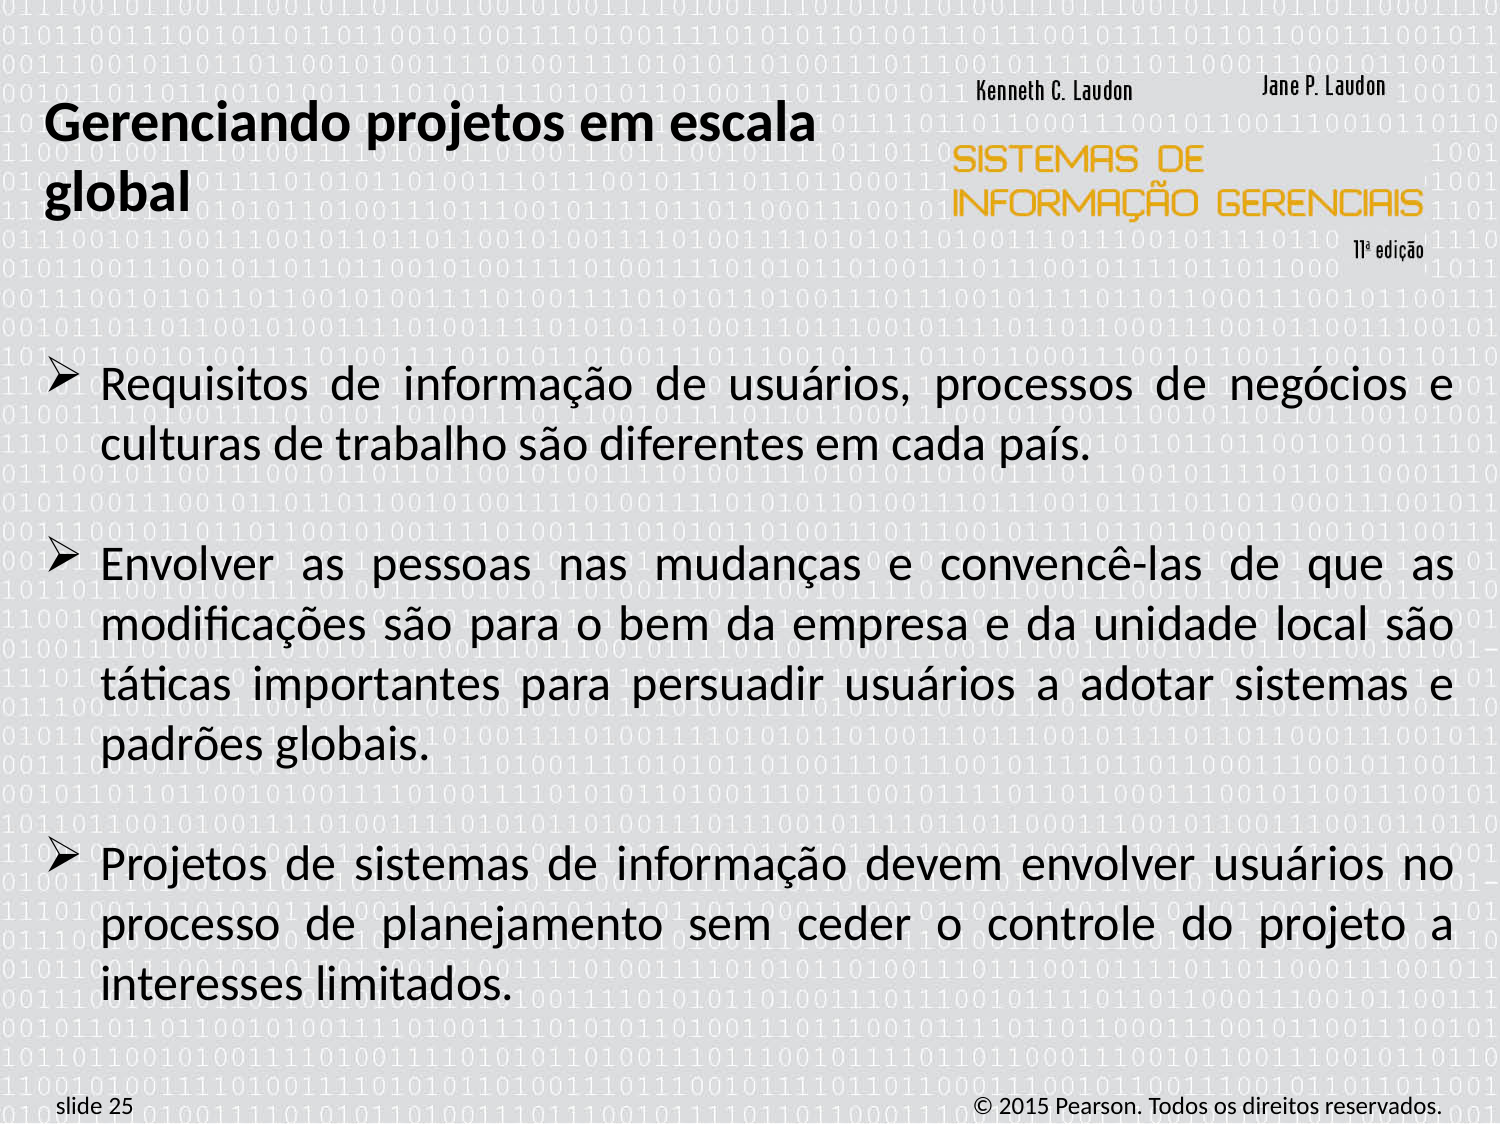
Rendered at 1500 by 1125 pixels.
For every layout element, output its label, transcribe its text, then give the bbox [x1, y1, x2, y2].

text_box Requisitos de informação de usuários, processos de negócios e culturas de trabalho são diferentes em cada país. Envolver as pessoas nas mudanças e convencê-las de que as modificações são para o bem da empresa e da unidade local são táticas importantes para persuadir usuários a adotar sistemas e padrões globais. Projetos de sistemas de informação devem envolver usuários no processo de planejamento sem ceder o controle do projeto a interesses limitados. [29, 283, 1471, 1018]
text_box Gerenciando projetos em escala global [29, 76, 951, 231]
picture [0, 0, 1500, 1124]
